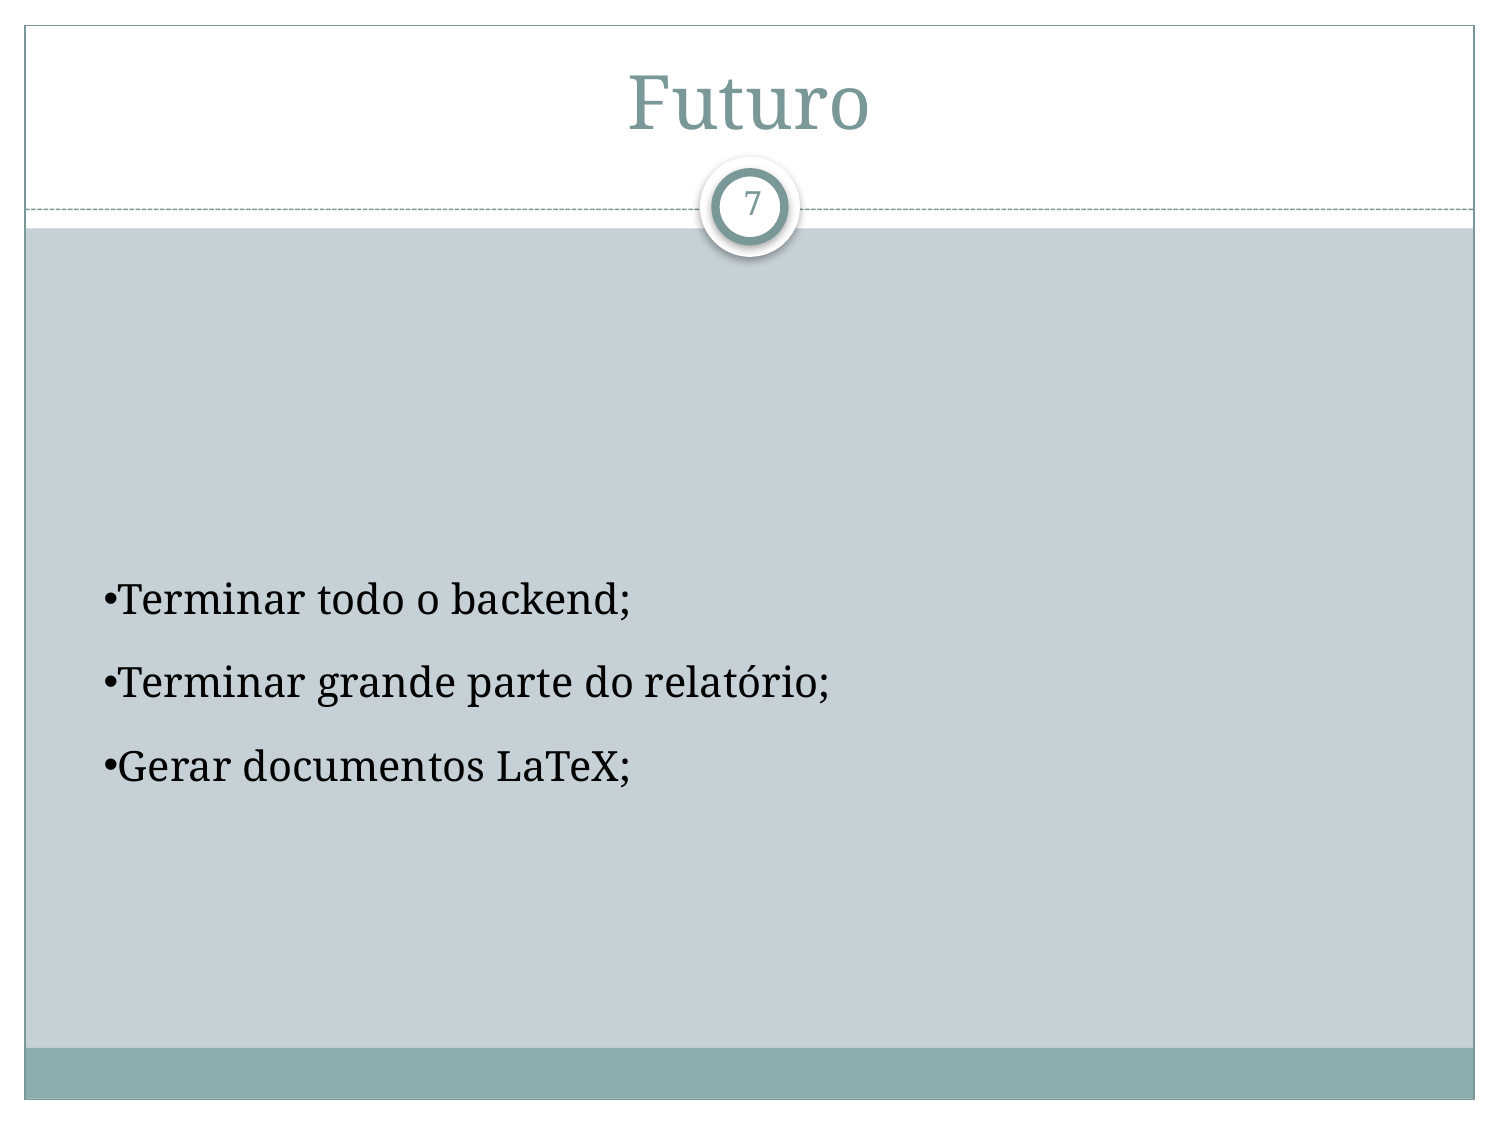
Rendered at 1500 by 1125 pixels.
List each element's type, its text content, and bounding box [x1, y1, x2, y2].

slide_number 7 [715, 168, 791, 241]
text_box Terminar todo o backend; Terminar grande parte do relatório; Gerar documentos LaTeX; [88, 255, 1412, 1083]
title Futuro [49, 37, 1450, 162]
